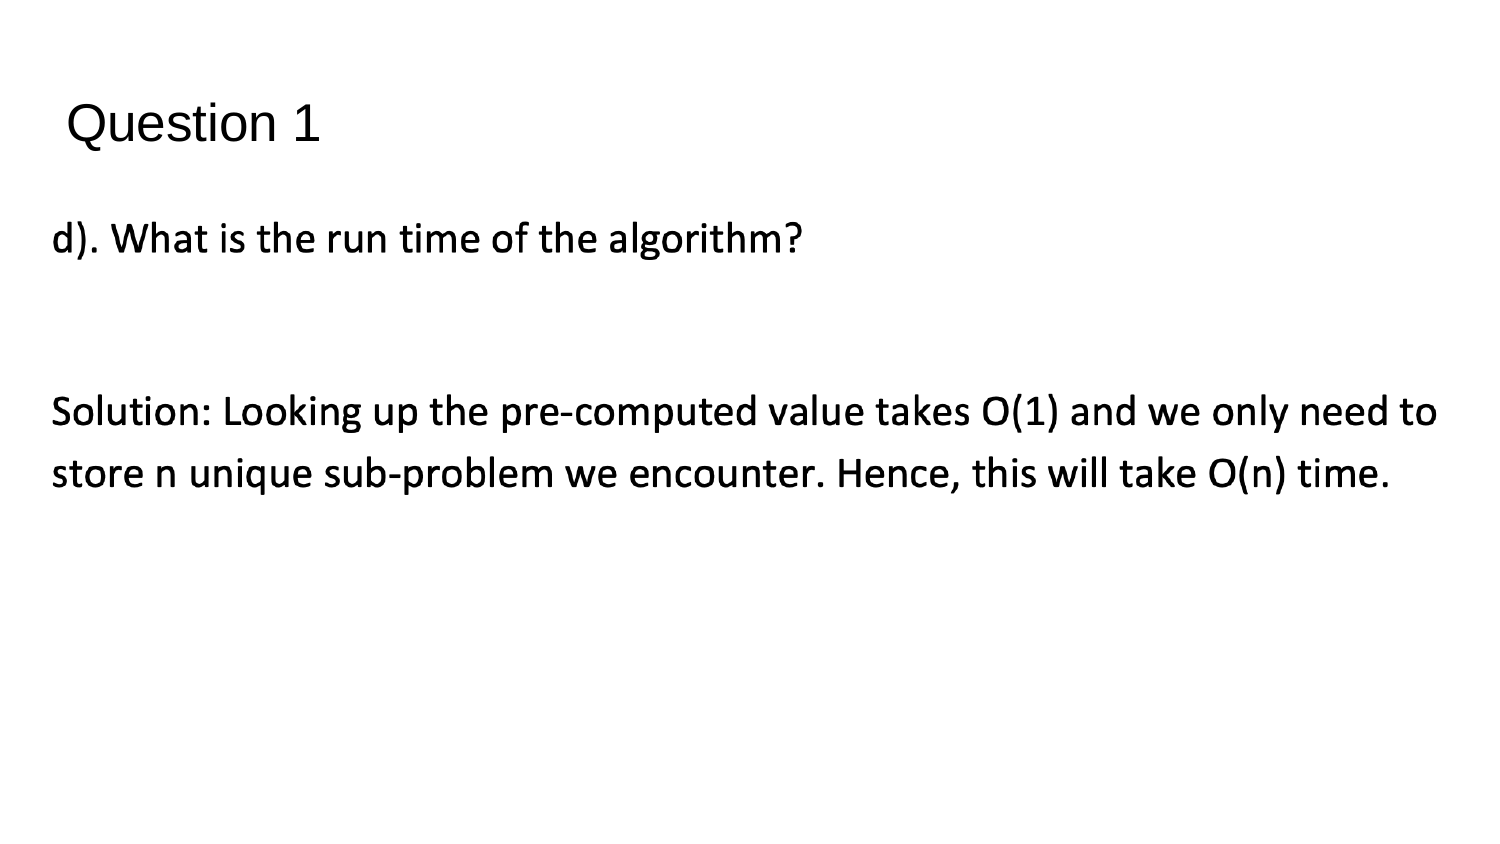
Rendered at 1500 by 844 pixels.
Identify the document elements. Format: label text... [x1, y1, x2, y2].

picture [24, 191, 1476, 755]
title Question 1 [51, 72, 1449, 167]
